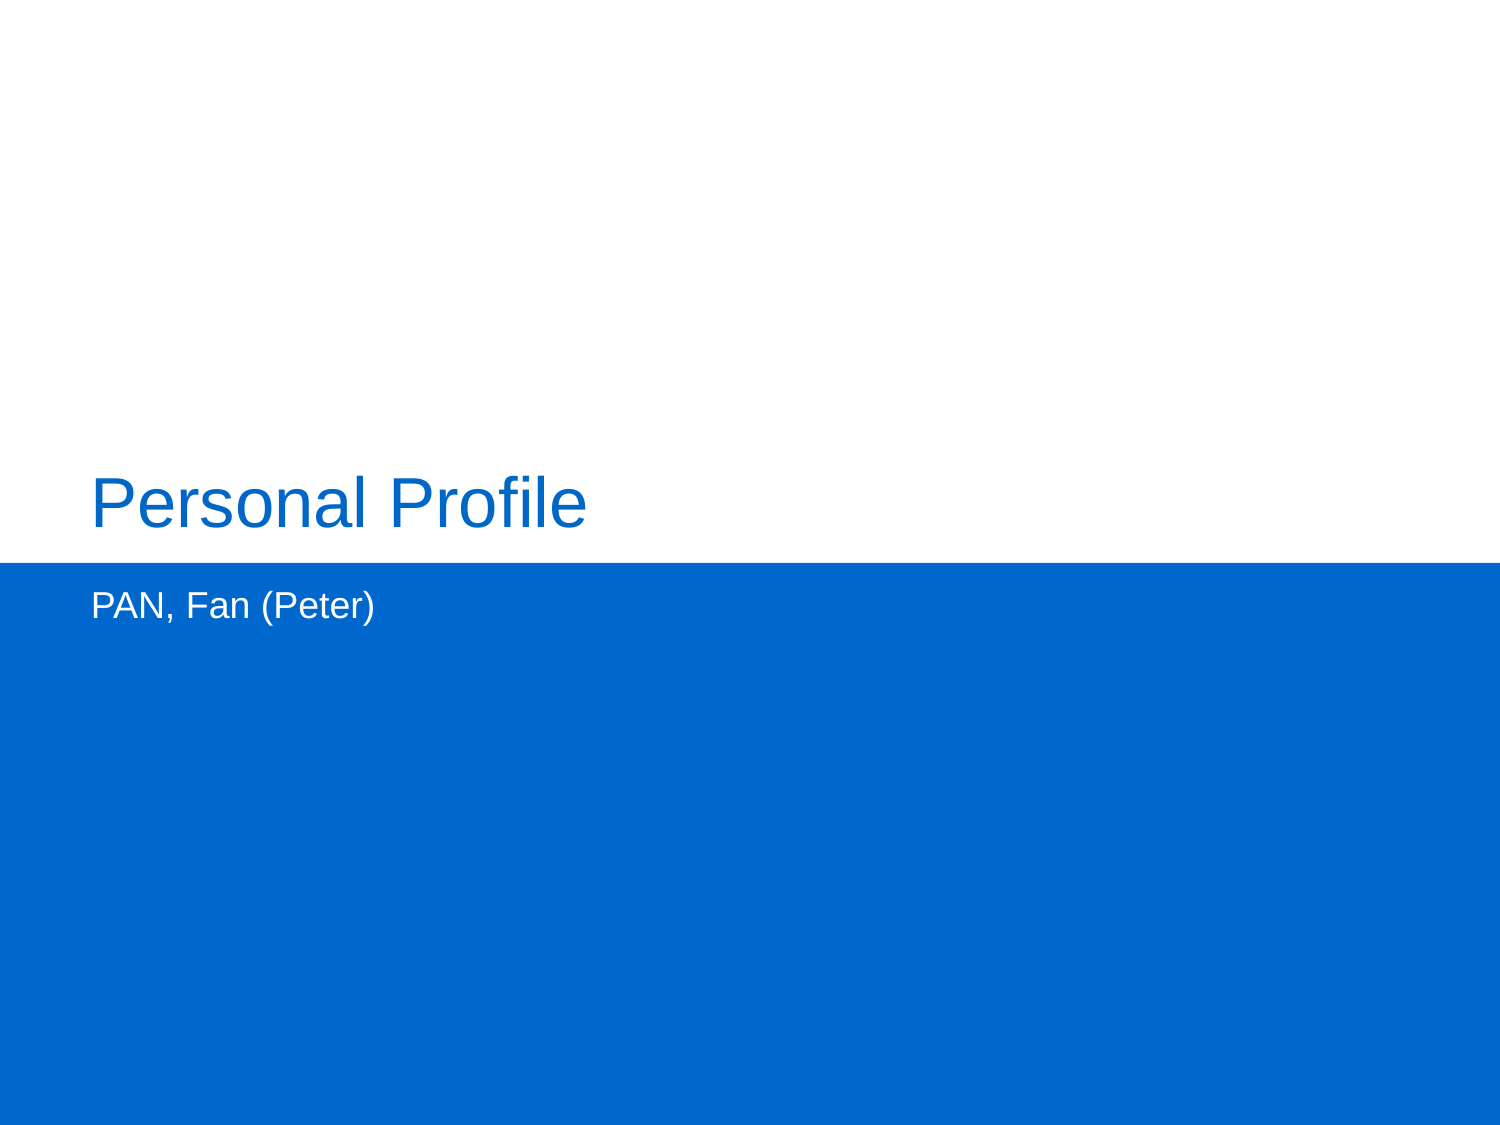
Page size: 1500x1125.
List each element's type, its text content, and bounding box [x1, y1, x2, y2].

subtitle PAN, Fan (Peter) [75, 568, 1126, 775]
title Personal Profile [75, 375, 1438, 550]
